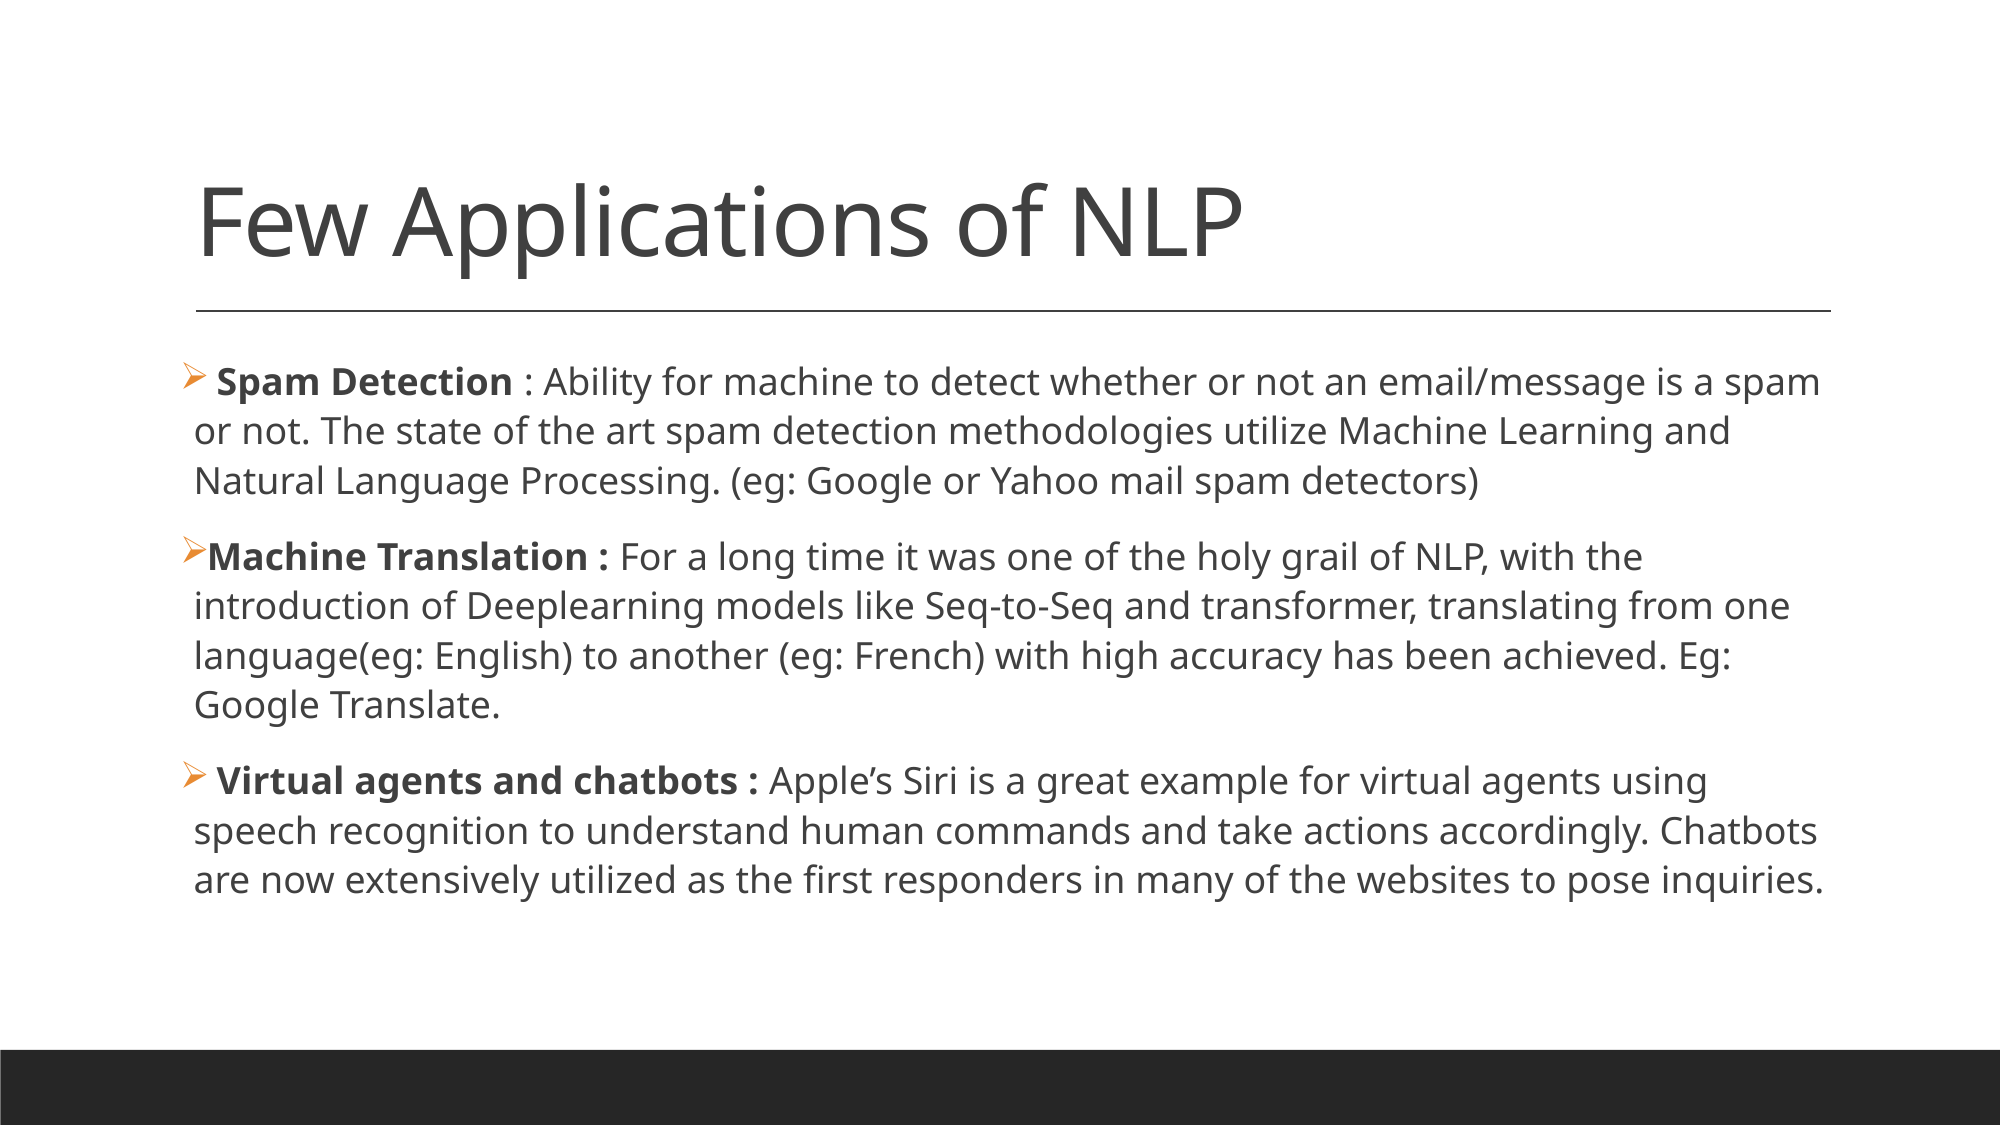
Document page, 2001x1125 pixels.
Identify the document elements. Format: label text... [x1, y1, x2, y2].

title Few Applications of NLP [180, 47, 1830, 285]
list Spam Detection : Ability for machine to detect whether or not an email/message is a spam or not. The state of the art spam detection methodologies utilize Machine Learning and Natural Language Processing. (eg: Google or Yahoo mail spam detectors) Machine Translation : For a long time it was one of the holy grail of NLP, with the introduction of Deeplearning models like Seq-to-Seq and transformer, translating from one language(eg: English) to another (eg: French) with high accuracy has been achieved. Eg: Google Translate. Virtual agents and chatbots : Apple’s Siri is a great example for virtual agents using speech recognition to understand human commands and take actions accordingly. Chatbots are now extensively utilized as the first responders in many of the websites to pose inquiries. [180, 345, 1830, 963]
